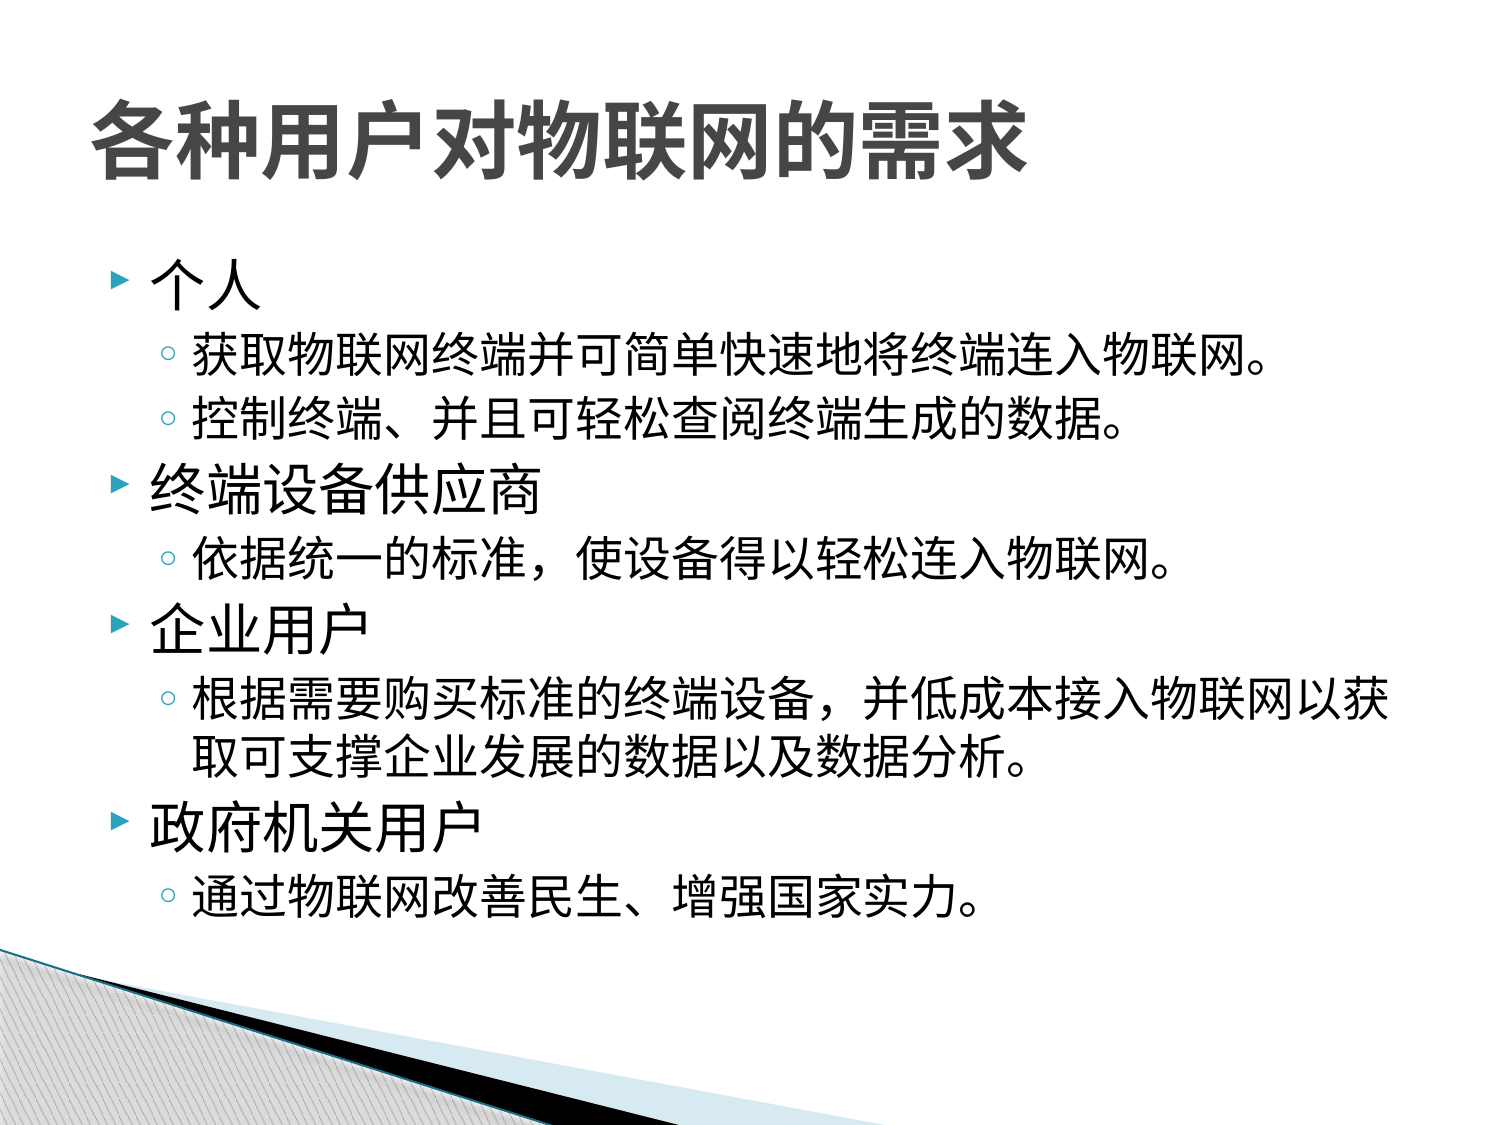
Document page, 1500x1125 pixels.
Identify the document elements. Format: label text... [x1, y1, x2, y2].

list 个人 获取物联网终端并可简单快速地将终端连入物联网。 控制终端、并且可轻松查阅终端生成的数据。 终端设备供应商 依据统一的标准，使设备得以轻松连入物联网。 企业用户 根据需要购买标准的终端设备，并低成本接入物联网以获取可支撑企业发展的数据以及数据分析。 政府机关用户 通过物联网改善民生、增强国家实力。 [75, 243, 1425, 986]
title 各种用户对物联网的需求 [75, 45, 1425, 233]
